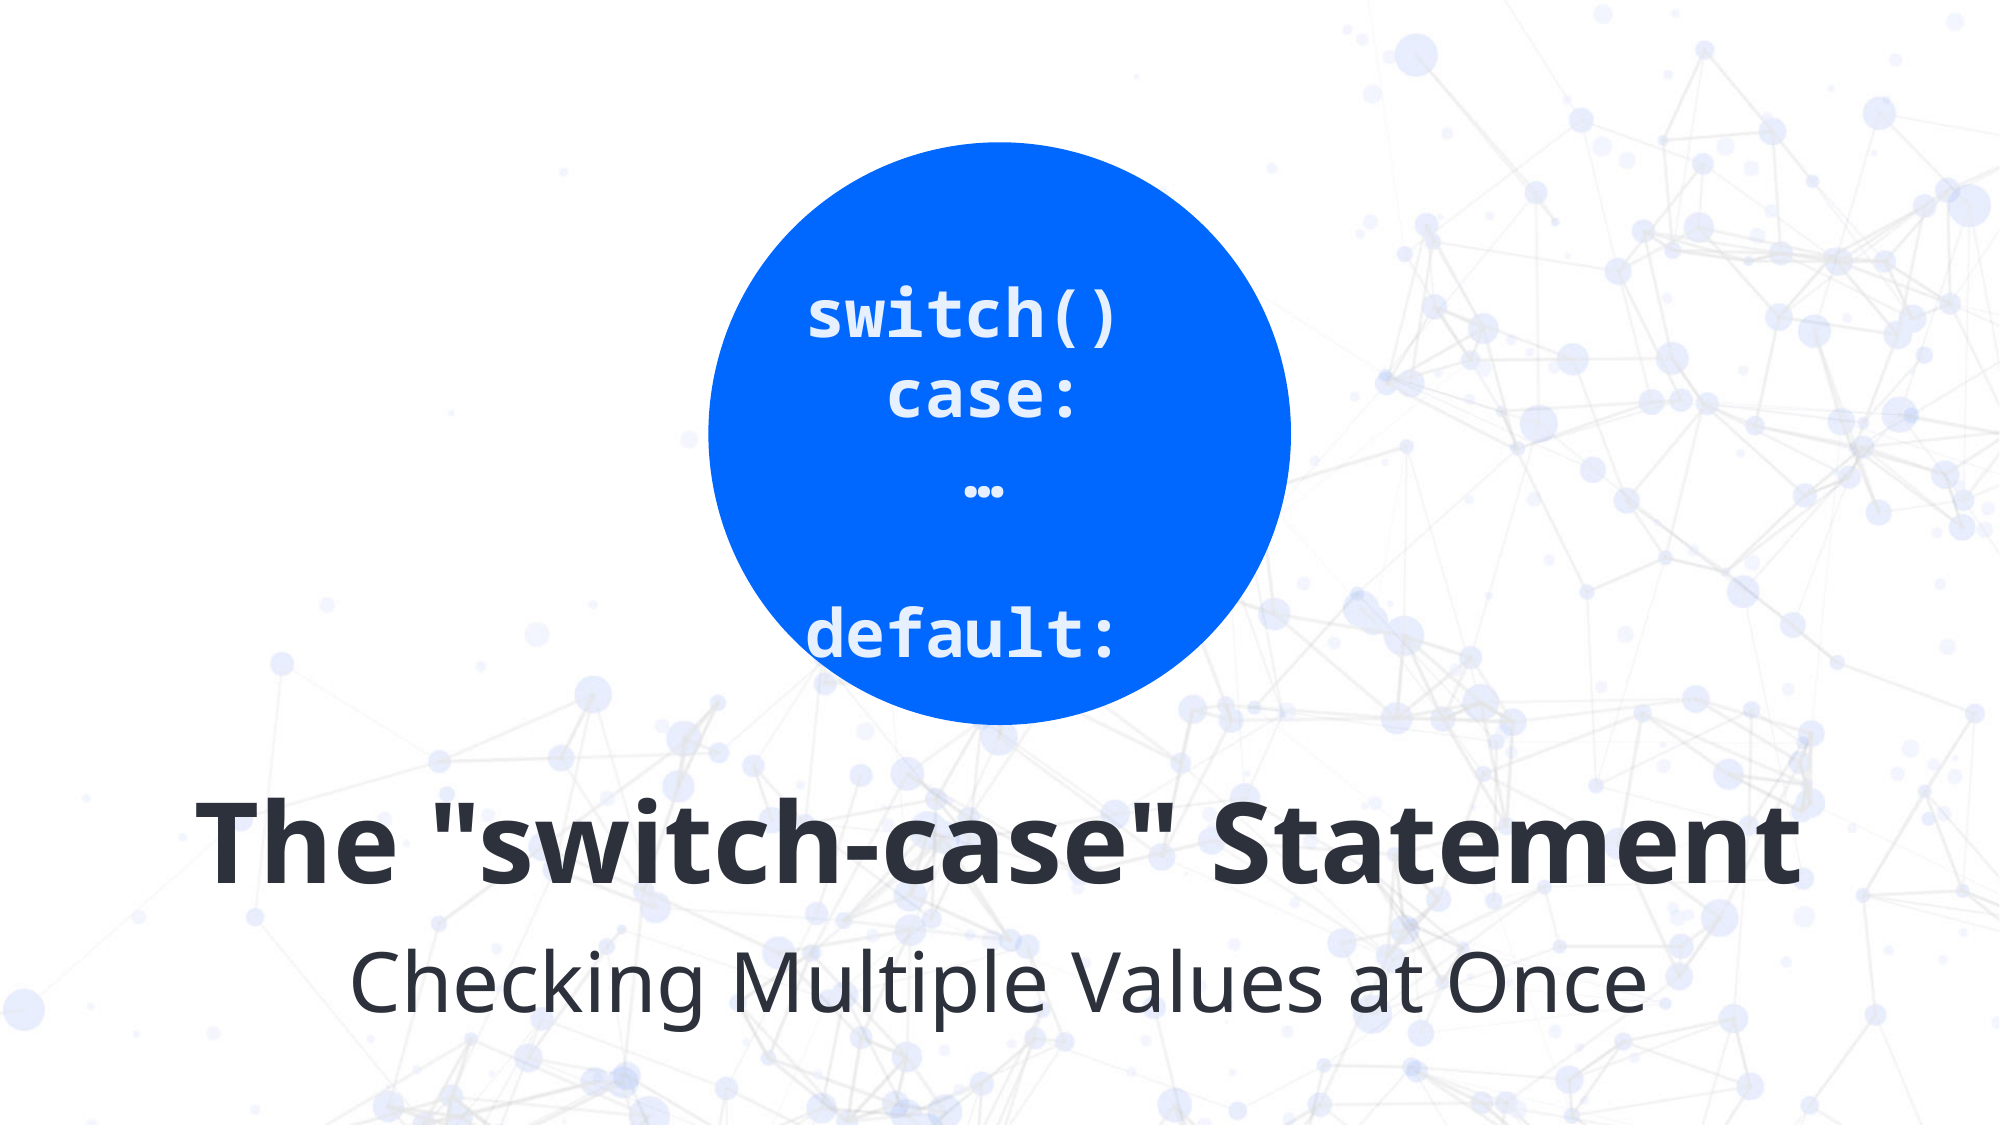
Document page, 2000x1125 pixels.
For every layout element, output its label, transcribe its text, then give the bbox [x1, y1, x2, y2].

title The "switch-case" Statement [100, 775, 1899, 904]
list Checking Multiple Values at Once [100, 916, 1899, 1037]
picture [0, 0, 2000, 1125]
text_box switch() case: … default: [790, 263, 1197, 678]
